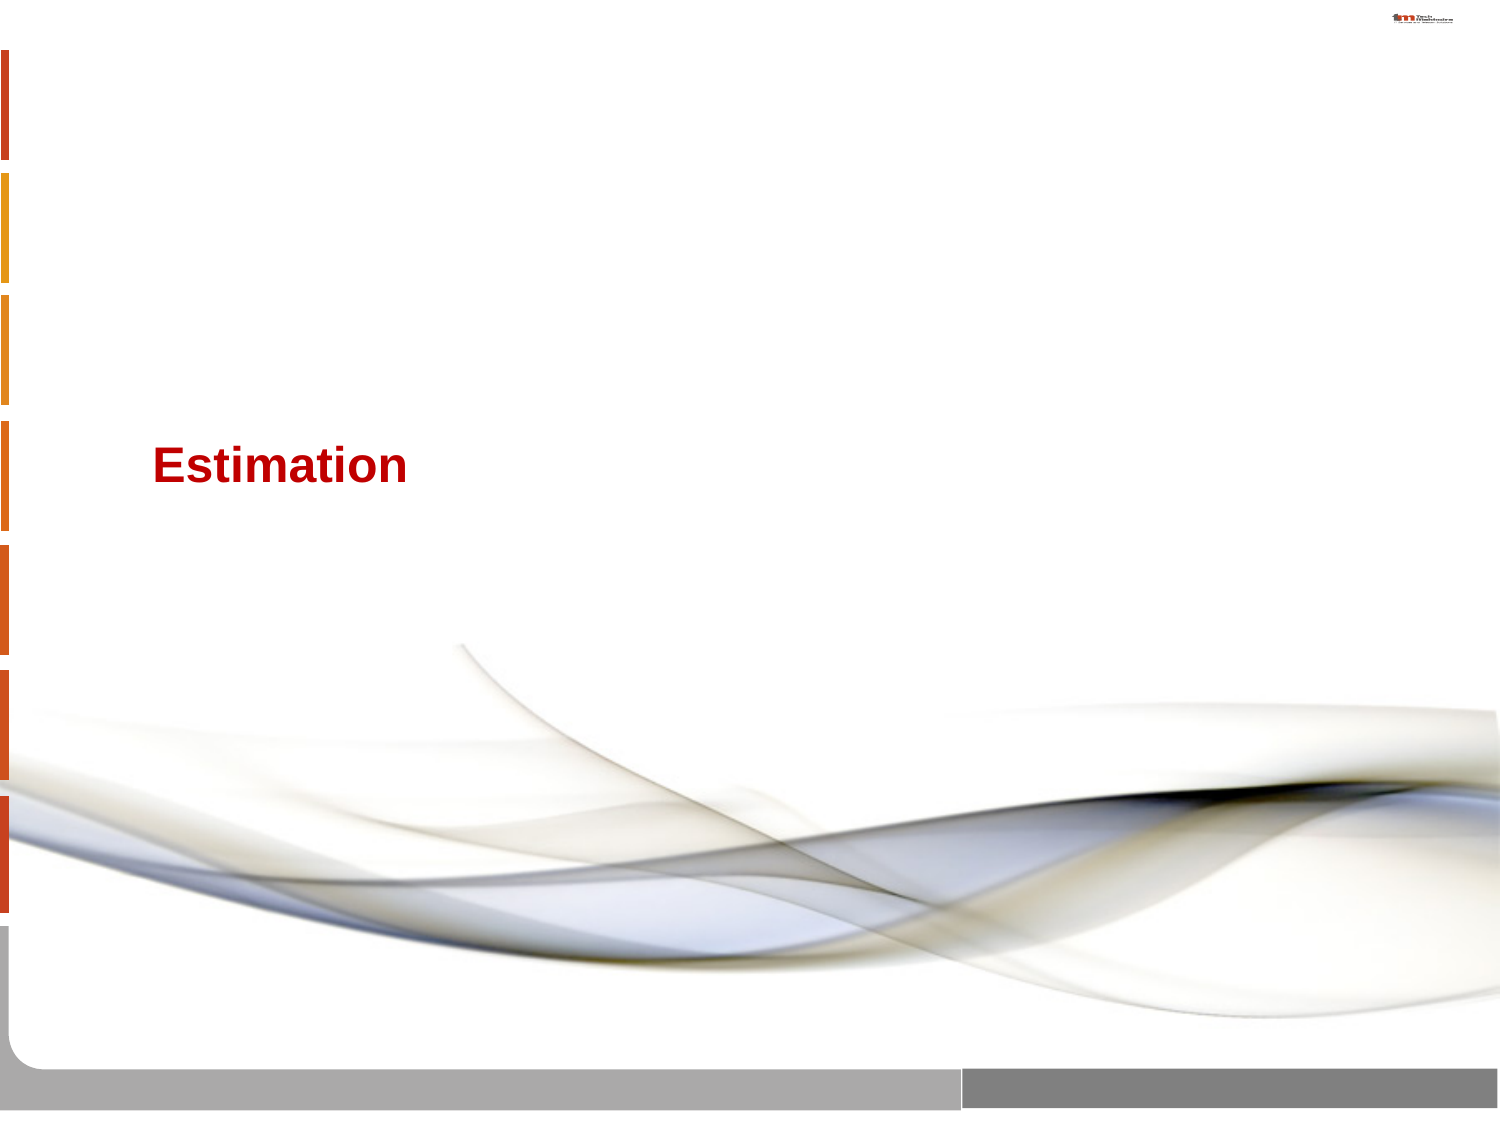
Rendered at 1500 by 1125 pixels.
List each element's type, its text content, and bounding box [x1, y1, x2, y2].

picture [0, 562, 1500, 1039]
title Estimation [137, 424, 1413, 551]
